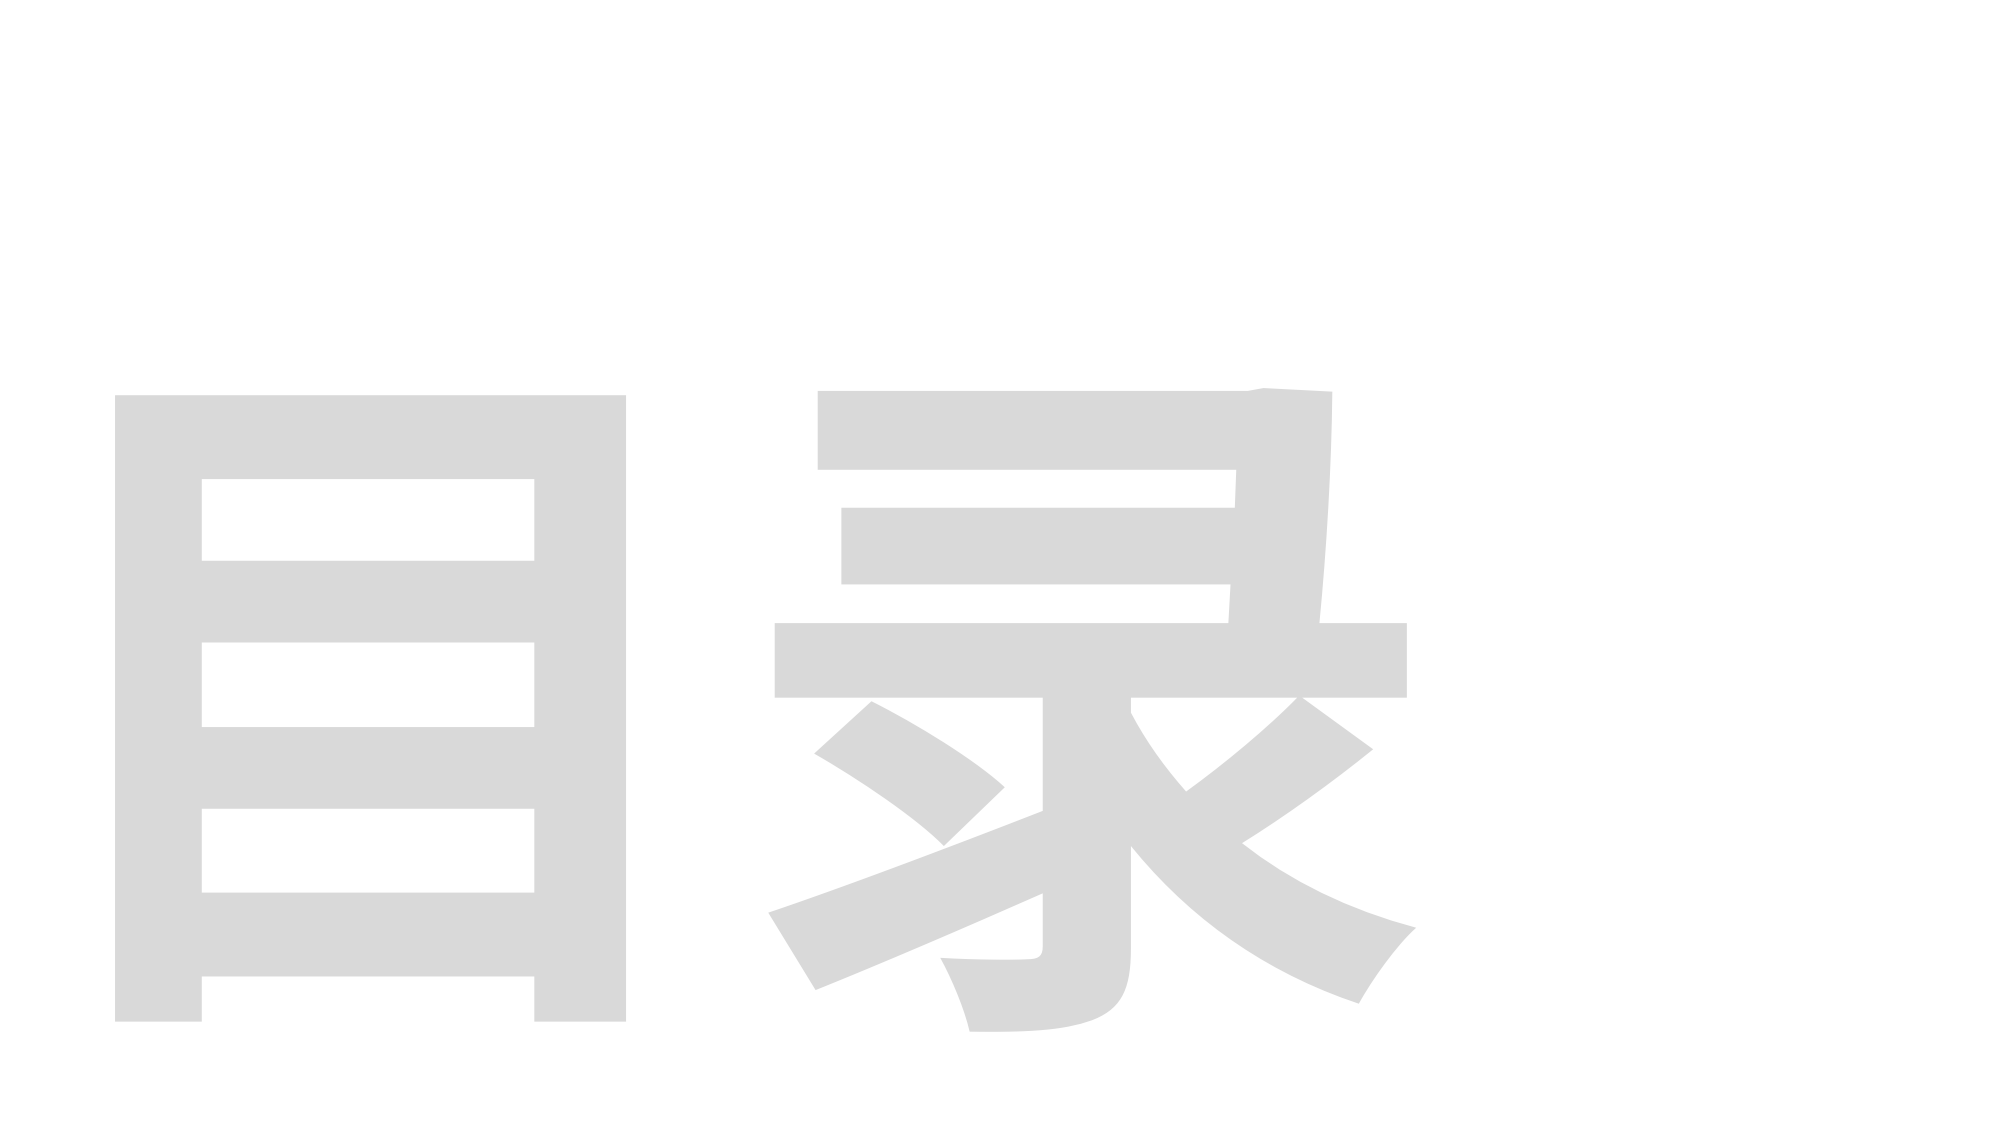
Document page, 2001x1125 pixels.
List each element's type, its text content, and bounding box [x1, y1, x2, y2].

text_box 目录 [0, 241, 1481, 1117]
